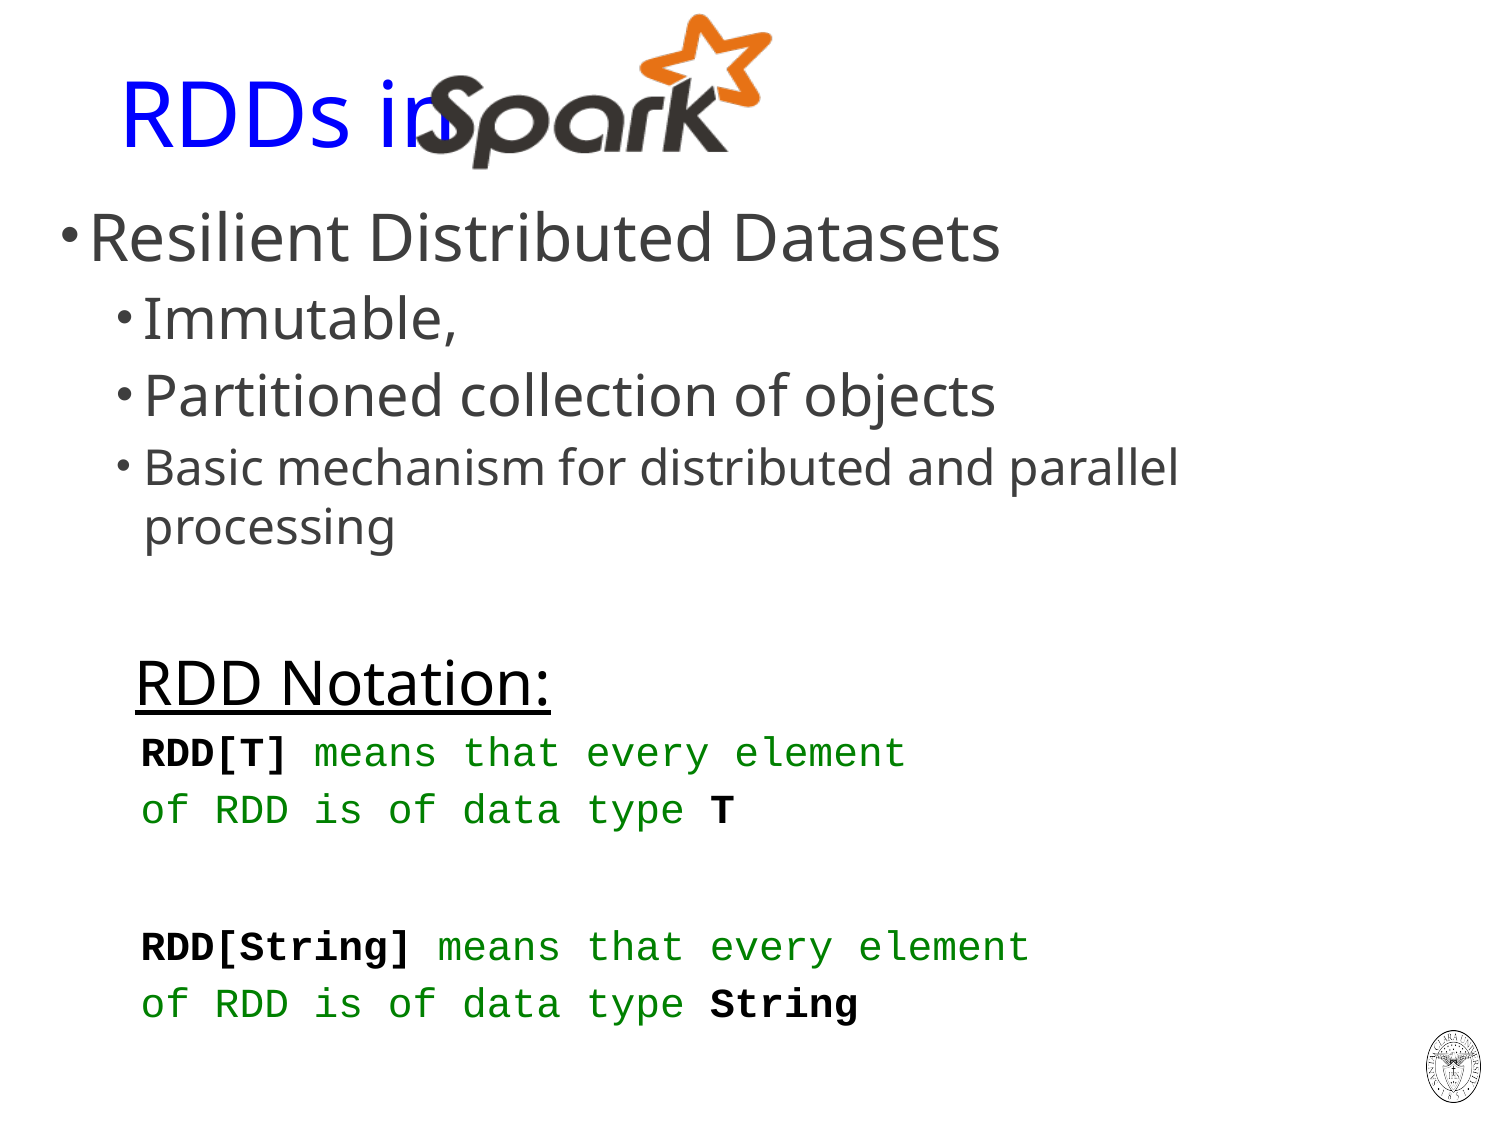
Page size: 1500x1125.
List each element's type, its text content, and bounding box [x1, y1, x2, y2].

title RDDs in [103, 59, 1397, 175]
picture [412, 11, 775, 172]
picture [1426, 1030, 1481, 1103]
list Resilient Distributed Datasets Immutable, Partitioned collection of objects Basic mechanism for distributed and parallel processing RDD Notation: RDD[T] means that every element of RDD is of data type T RDD[String] means that every element of RDD is of data type String [45, 187, 1456, 1035]
